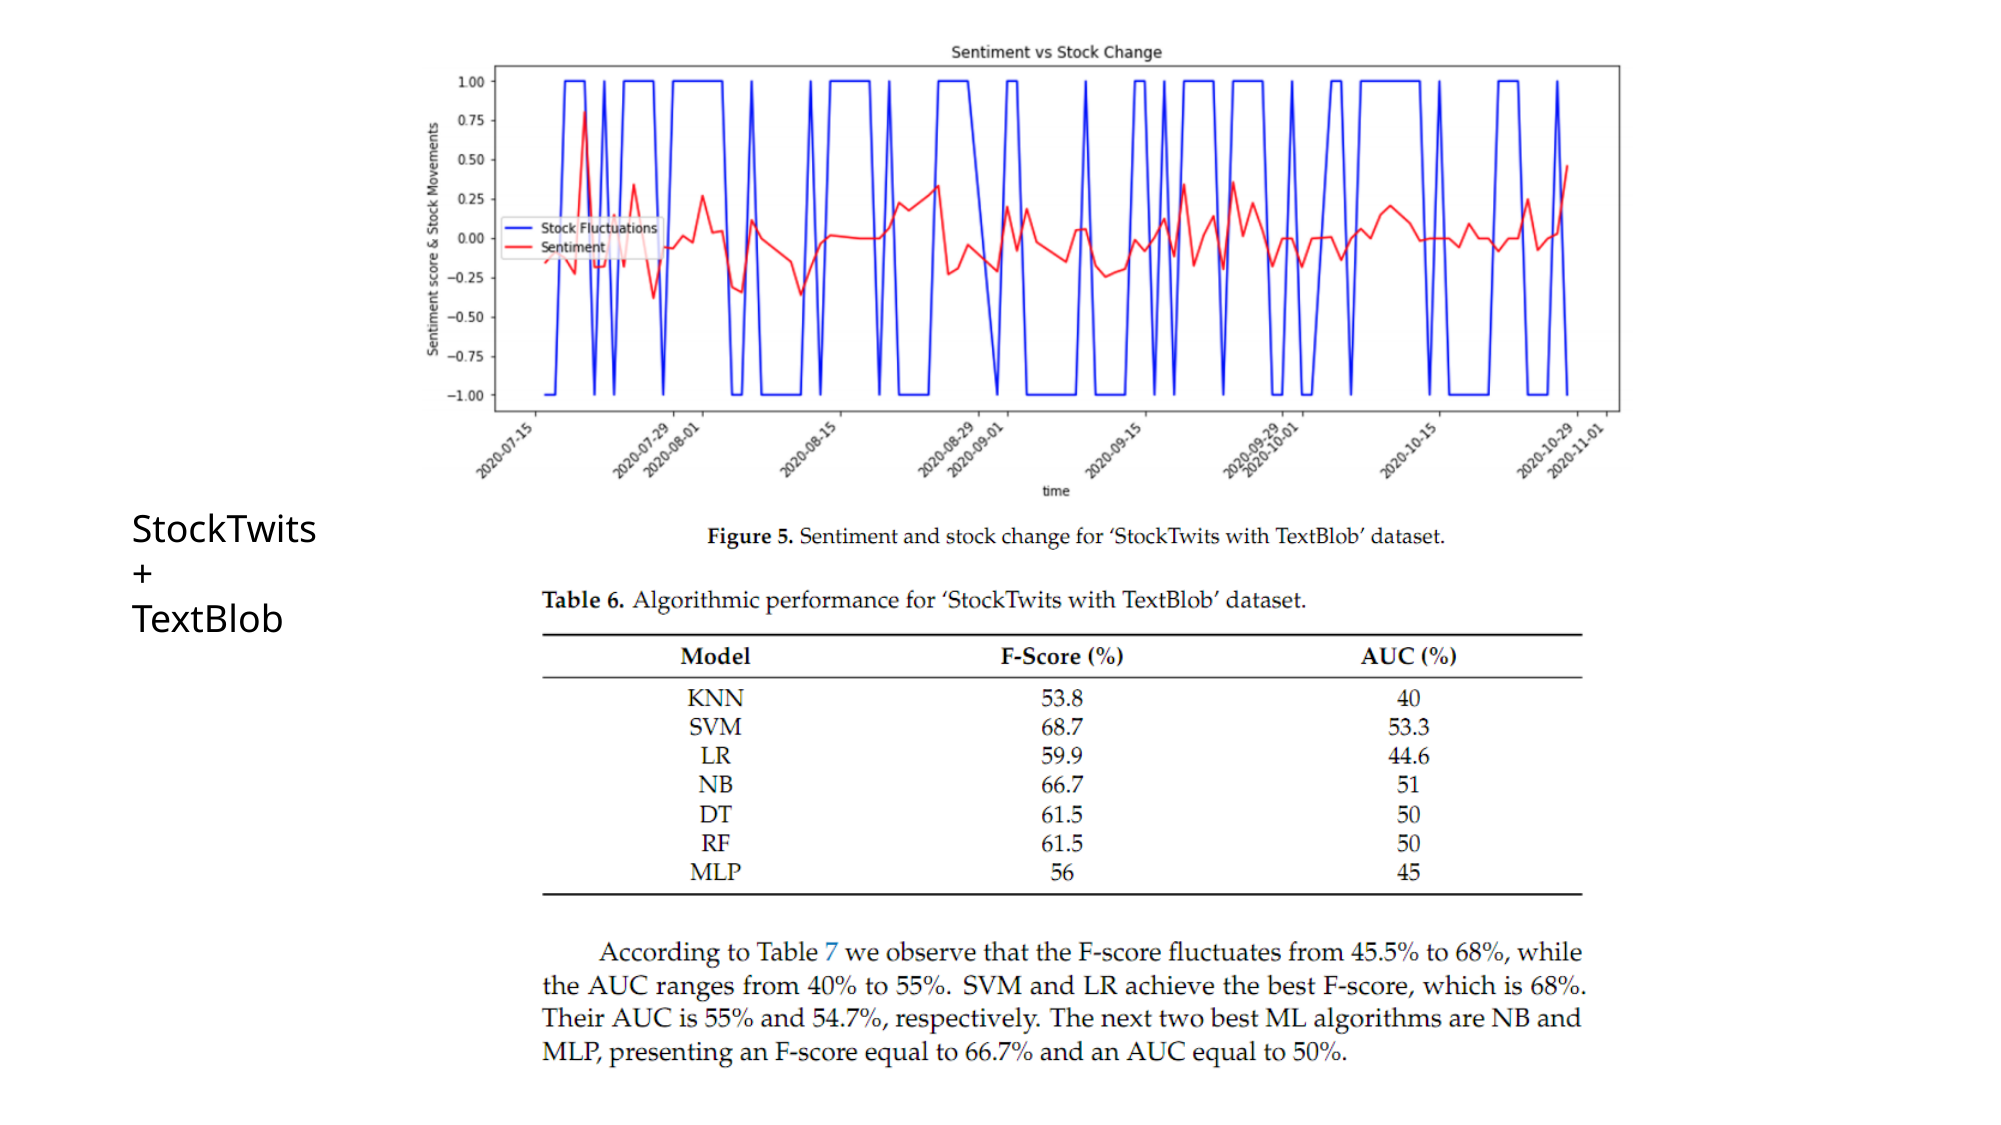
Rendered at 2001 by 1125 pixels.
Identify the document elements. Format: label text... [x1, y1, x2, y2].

picture [408, 18, 1660, 1077]
text_box StockTwits + TextBlob [117, 497, 385, 648]
